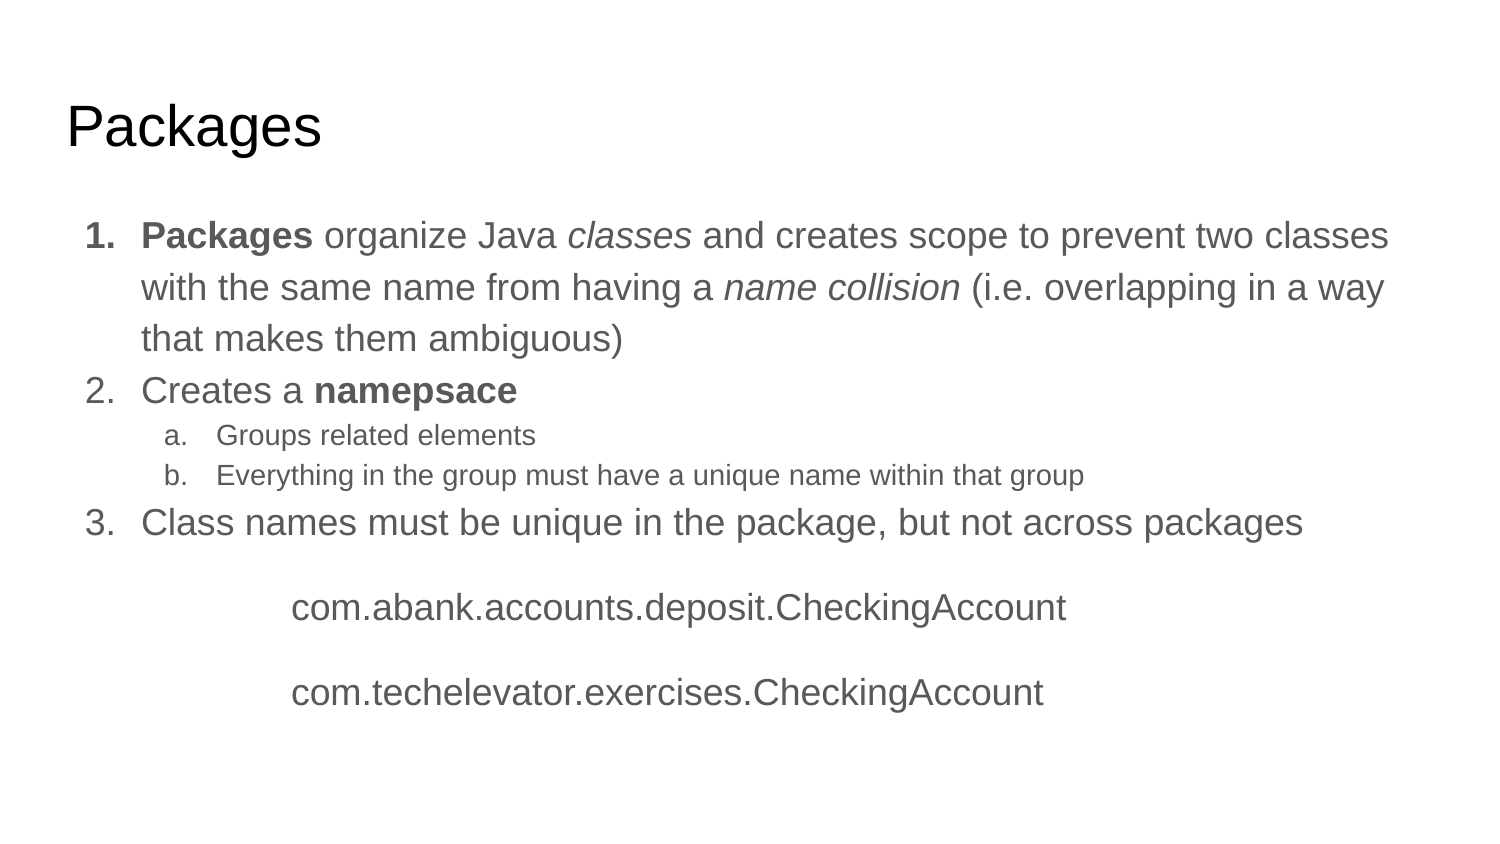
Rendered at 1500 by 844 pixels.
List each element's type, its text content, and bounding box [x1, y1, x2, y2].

list Packages organize Java classes and creates scope to prevent two classes with the same name from having a name collision (i.e. overlapping in a way that makes them ambiguous) Creates a namepsace Groups related elements Everything in the group must have a unique name within that group Class names must be unique in the package, but not across packages com.abank.accounts.deposit.CheckingAccount com.techelevator.exercises.CheckingAccount [51, 189, 1449, 750]
title Packages [51, 72, 1449, 167]
